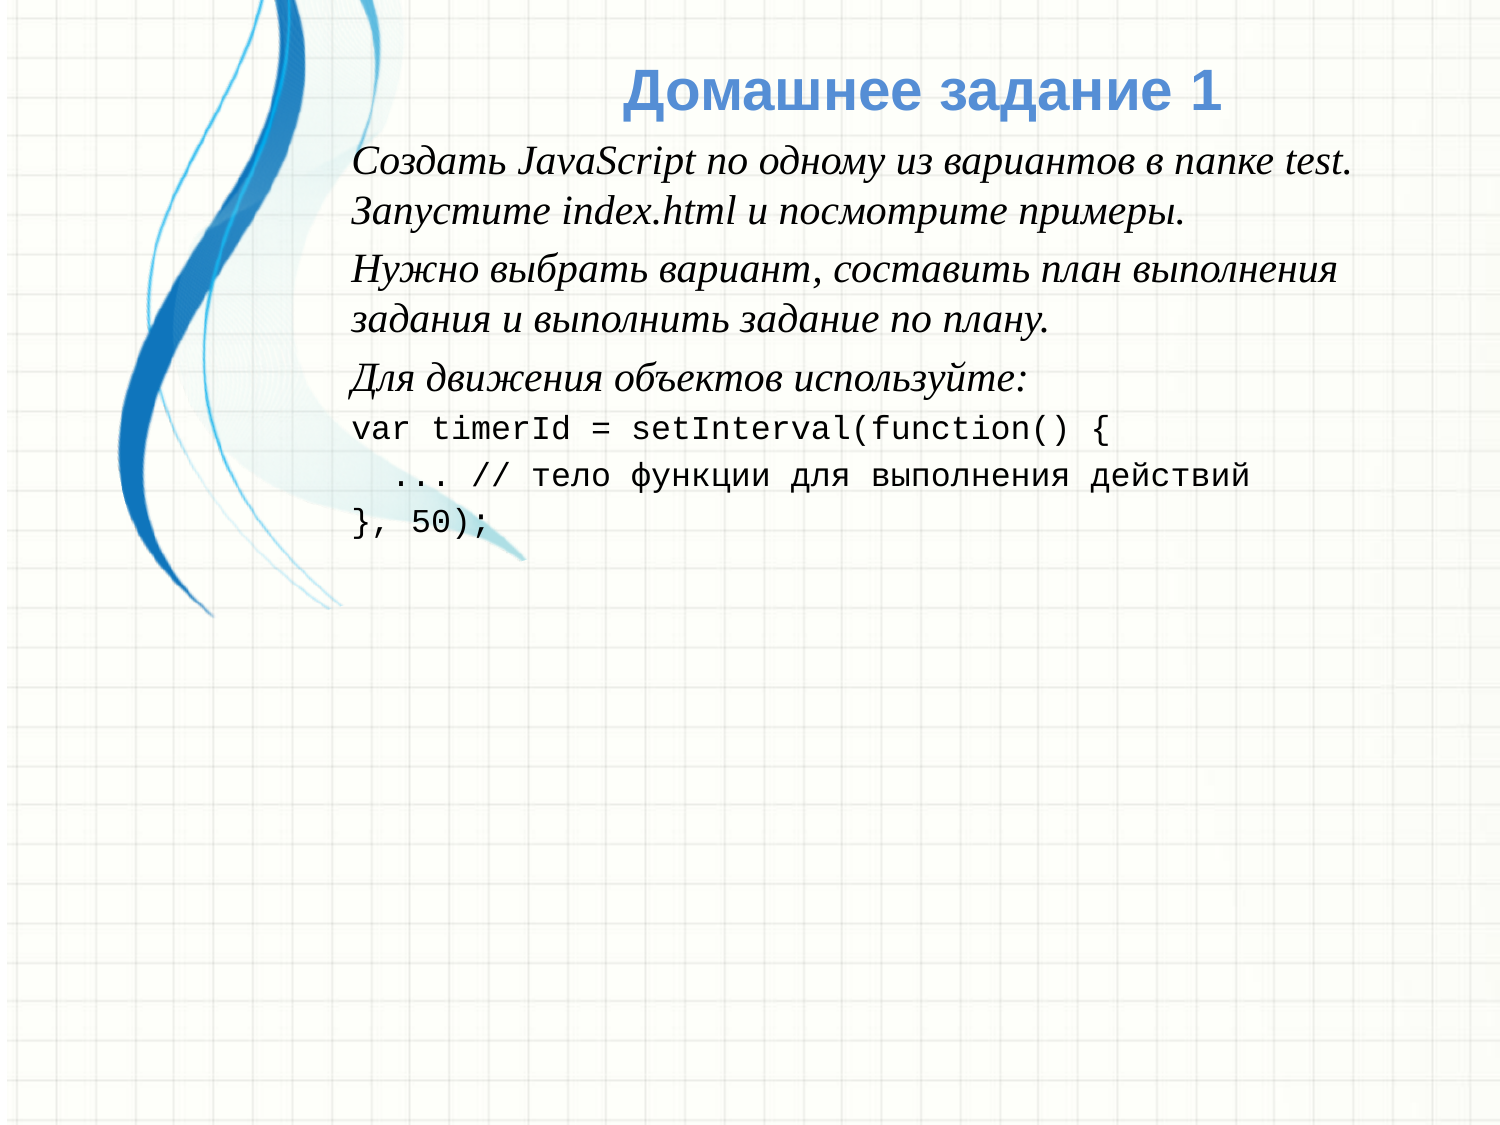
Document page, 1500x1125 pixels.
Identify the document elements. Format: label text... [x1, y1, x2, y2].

picture [0, 0, 1500, 1125]
text_box Создать JavaScript по одному из вариантов в папке test. Запустите index.html и посмотрите примеры. Нужно выбрать вариант, составить план выполнения задания и выполнить задание по плану. Для движения объектов используйте: var timerId = setInterval(function() { ... // тело функции для выполнения действий }, 50); [336, 125, 1471, 1106]
text_box Домашнее задание 1 [499, 44, 1450, 125]
